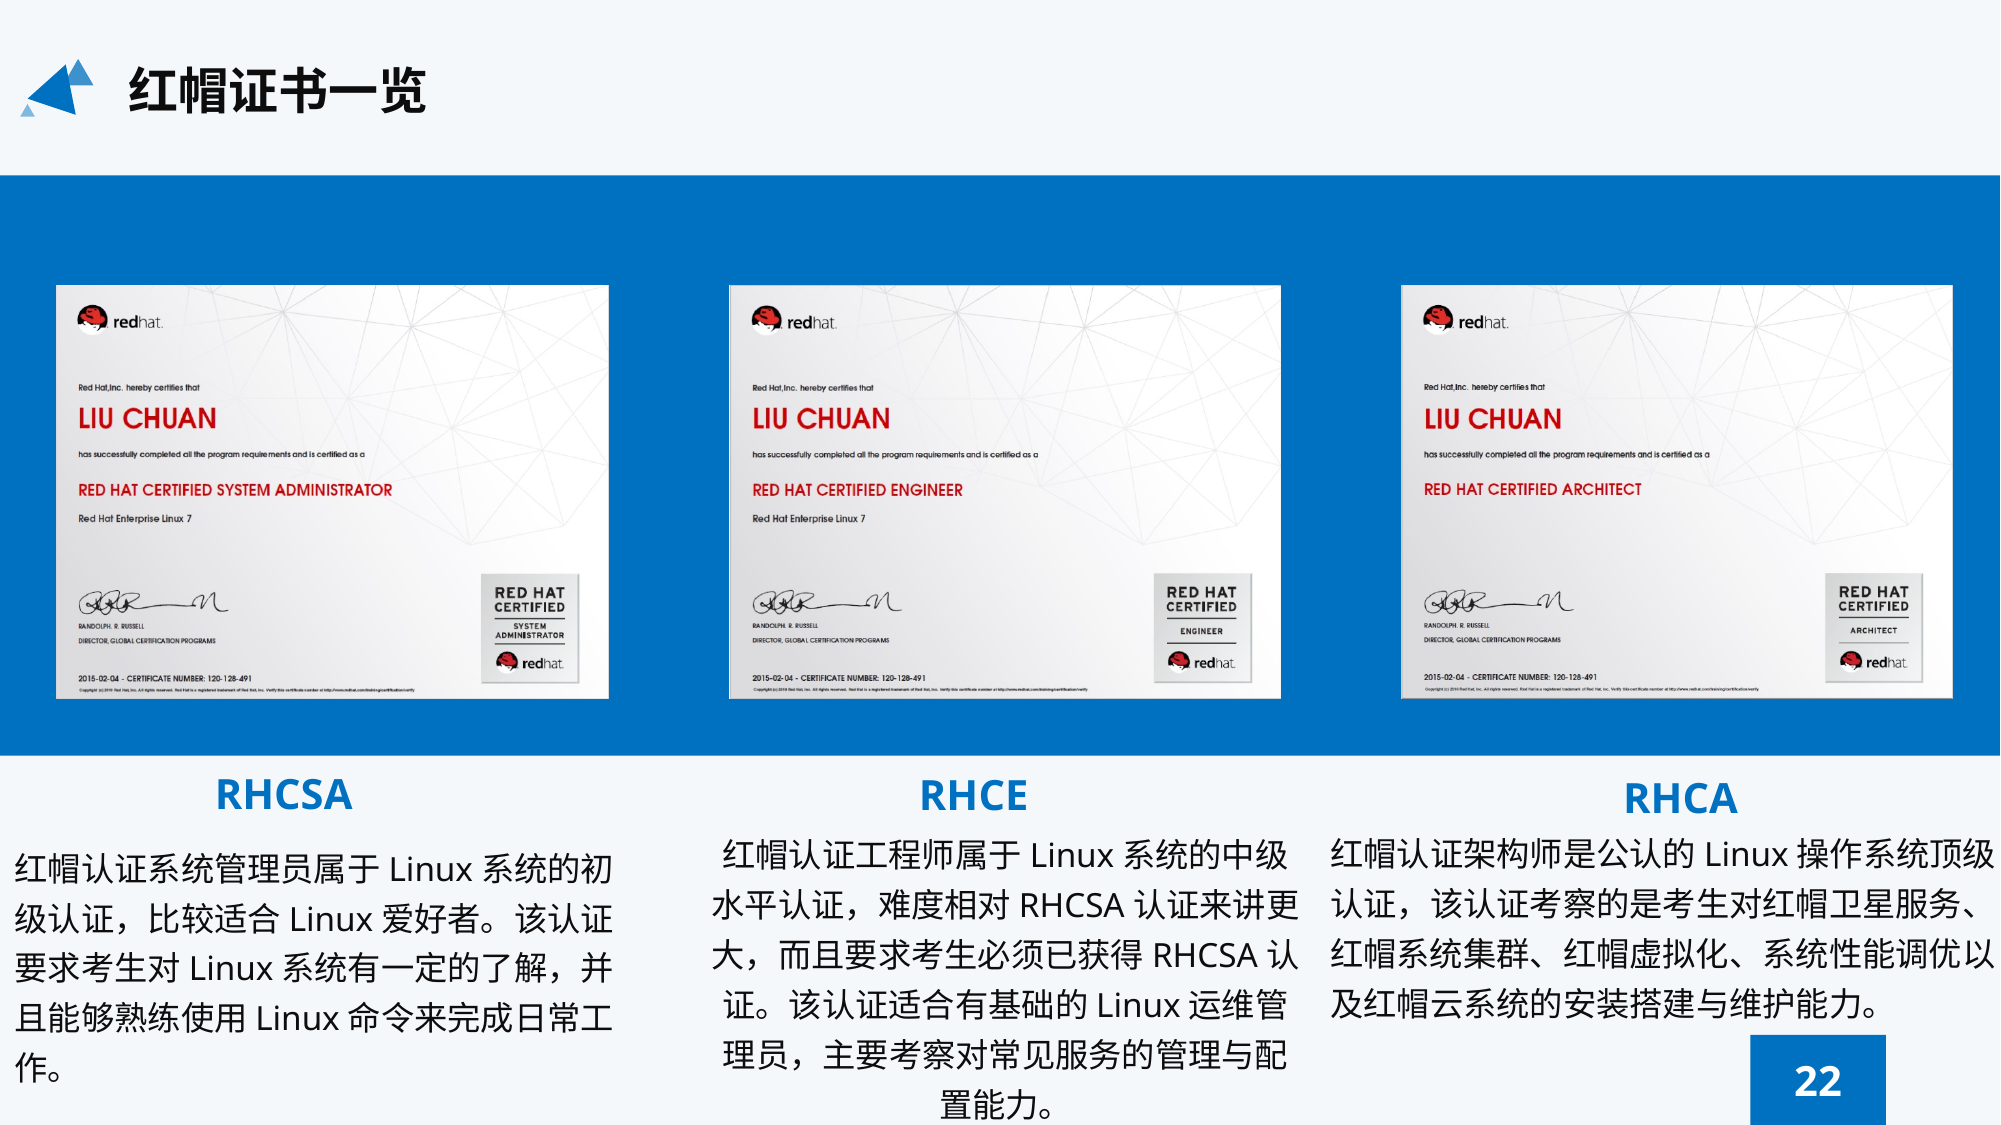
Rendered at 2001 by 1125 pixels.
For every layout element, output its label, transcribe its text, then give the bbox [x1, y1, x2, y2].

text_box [1750, 1034, 1886, 1125]
text_box RHCE [768, 761, 1180, 816]
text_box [20, 58, 94, 117]
text_box [0, 174, 2000, 757]
text_box 红帽认证工程师属于Linux系统的中级水平认证，难度相对RHCSA认证来讲更大，而且要求考生必须已获得RHCSA认证。该认证适合有基础的Linux运维管理员，主要考察对常见服务的管理与配置能力。 [695, 816, 1316, 1125]
picture [56, 285, 609, 700]
text_box 红帽认证系统管理员属于Linux系统的初级认证，比较适合Linux爱好者。该认证要求考生对Linux系统有一定的了解，并且能够熟练使用Linux命令来完成日常工作。 [0, 830, 652, 1095]
picture [1400, 285, 1953, 700]
text_box 红帽证书一览 [113, 52, 609, 127]
text_box 红帽认证架构师是公认的Linux操作系统顶级认证，该认证考察的是考生对红帽卫星服务、红帽系统集群、红帽虚拟化、系统性能调优以及红帽云系统的安装搭建与维护能力。 [1315, 816, 2000, 1031]
picture [729, 285, 1281, 700]
text_box RHCSA [78, 760, 490, 826]
text_box RHCA [1474, 764, 1886, 816]
